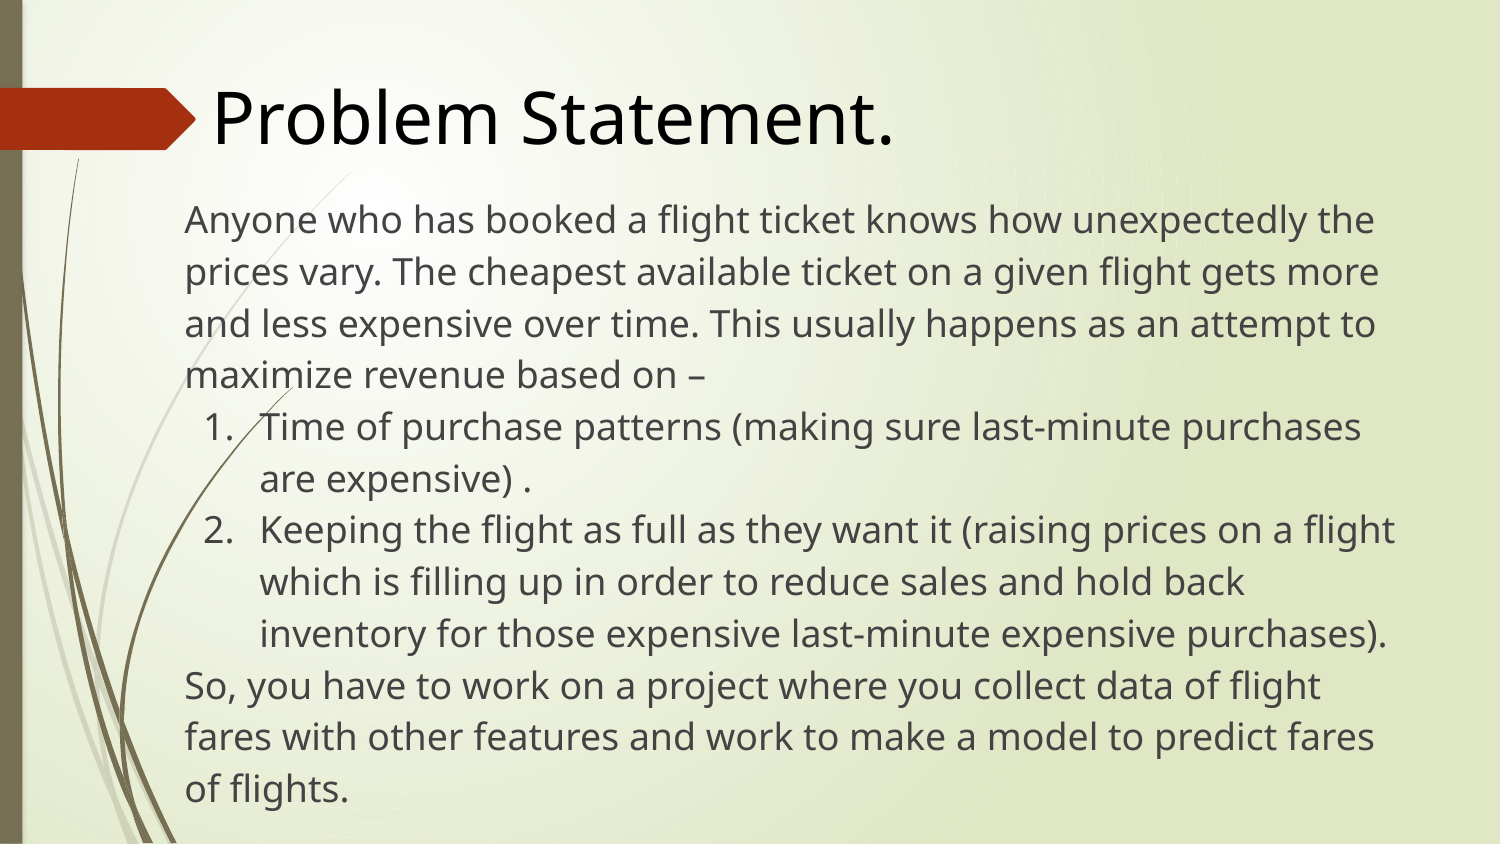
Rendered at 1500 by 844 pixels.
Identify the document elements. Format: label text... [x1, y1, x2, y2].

text_box Anyone who has booked a flight ticket knows how unexpectedly the prices vary. The cheapest available ticket on a given flight gets more and less expensive over time. This usually happens as an attempt to maximize revenue based on – Time of purchase patterns (making sure last-minute purchases are expensive) . Keeping the flight as full as they want it (raising prices on a flight which is filling up in order to reduce sales and hold back inventory for those expensive last-minute expensive purchases). So, you have to work on a project where you collect data of flight fares with other features and work to make a model to predict fares of flights. [169, 174, 1419, 826]
title Problem Statement. [196, 18, 954, 174]
